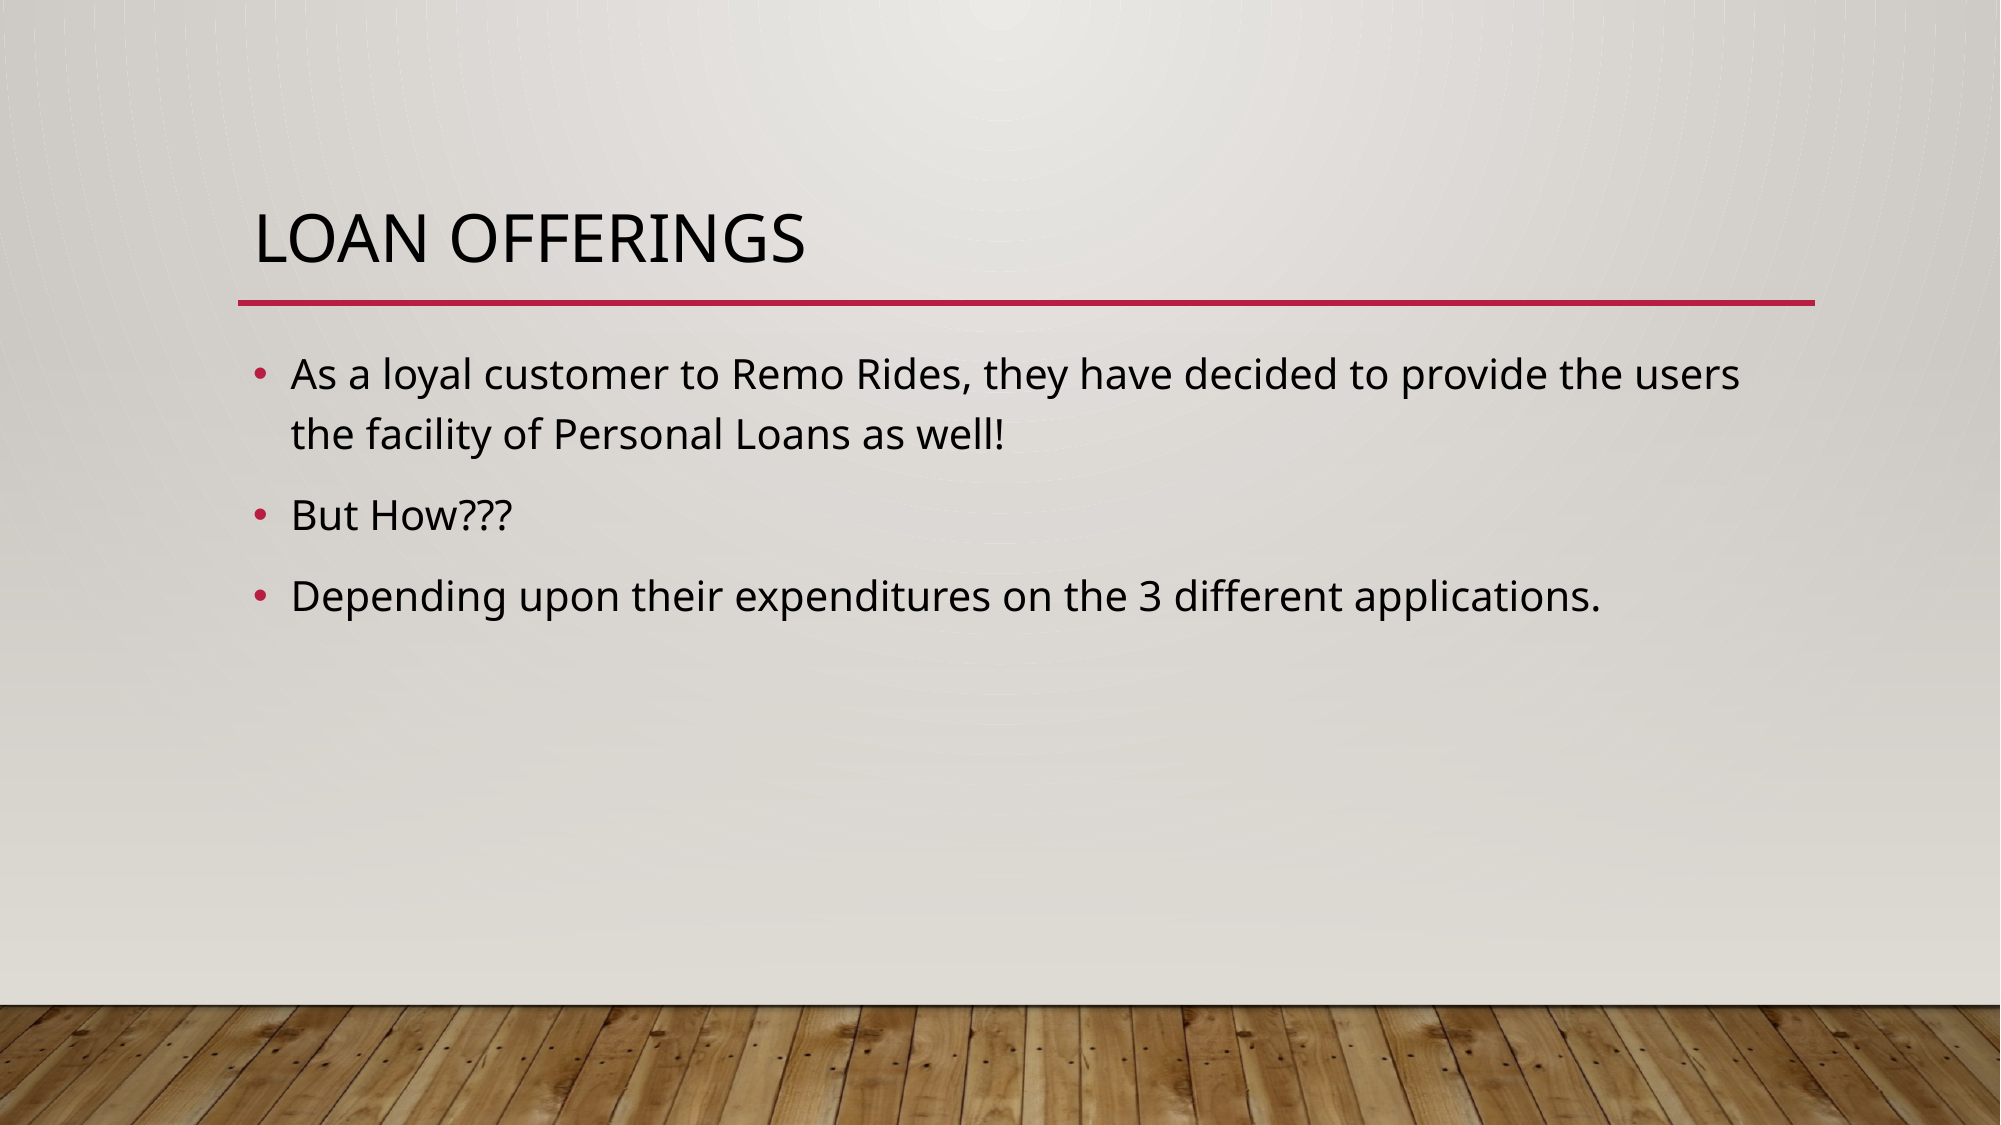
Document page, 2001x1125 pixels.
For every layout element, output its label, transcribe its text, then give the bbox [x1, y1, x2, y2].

picture [0, 1005, 2000, 1125]
title Loan offerings [238, 197, 1814, 330]
list As a loyal customer to Remo Rides, they have decided to provide the users the facility of Personal Loans as well! But How??? Depending upon their expenditures on the 3 different applications. [238, 330, 1814, 682]
